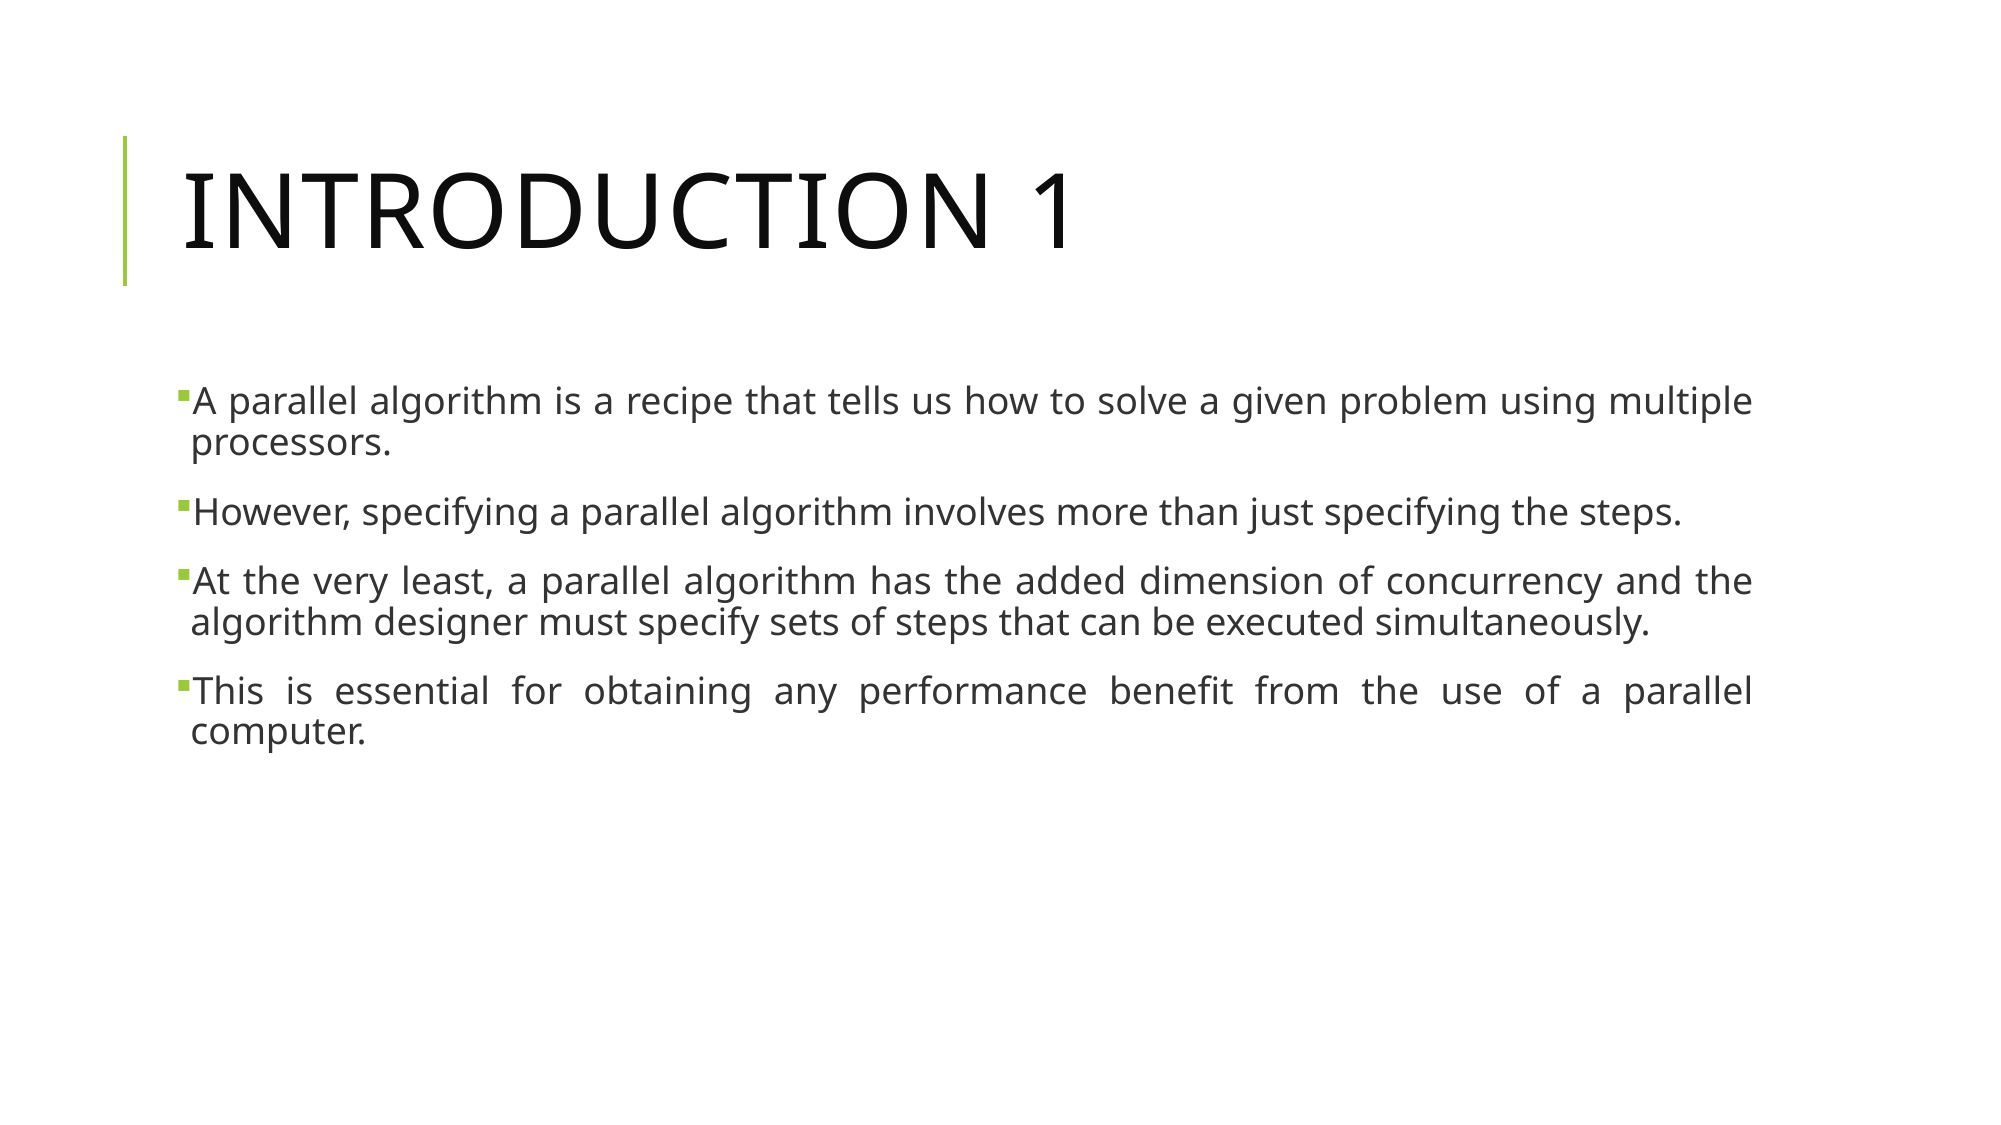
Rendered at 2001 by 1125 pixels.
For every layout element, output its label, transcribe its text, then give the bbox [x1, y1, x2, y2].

title Introduction 1 [168, 96, 1763, 342]
list A parallel algorithm is a recipe that tells us how to solve a given problem using multiple processors. However, specifying a parallel algorithm involves more than just specifying the steps. At the very least, a parallel algorithm has the added dimension of concurrency and the algorithm designer must specify sets of steps that can be executed simultaneously. This is essential for obtaining any performance benefit from the use of a parallel computer. [168, 375, 1763, 1035]
